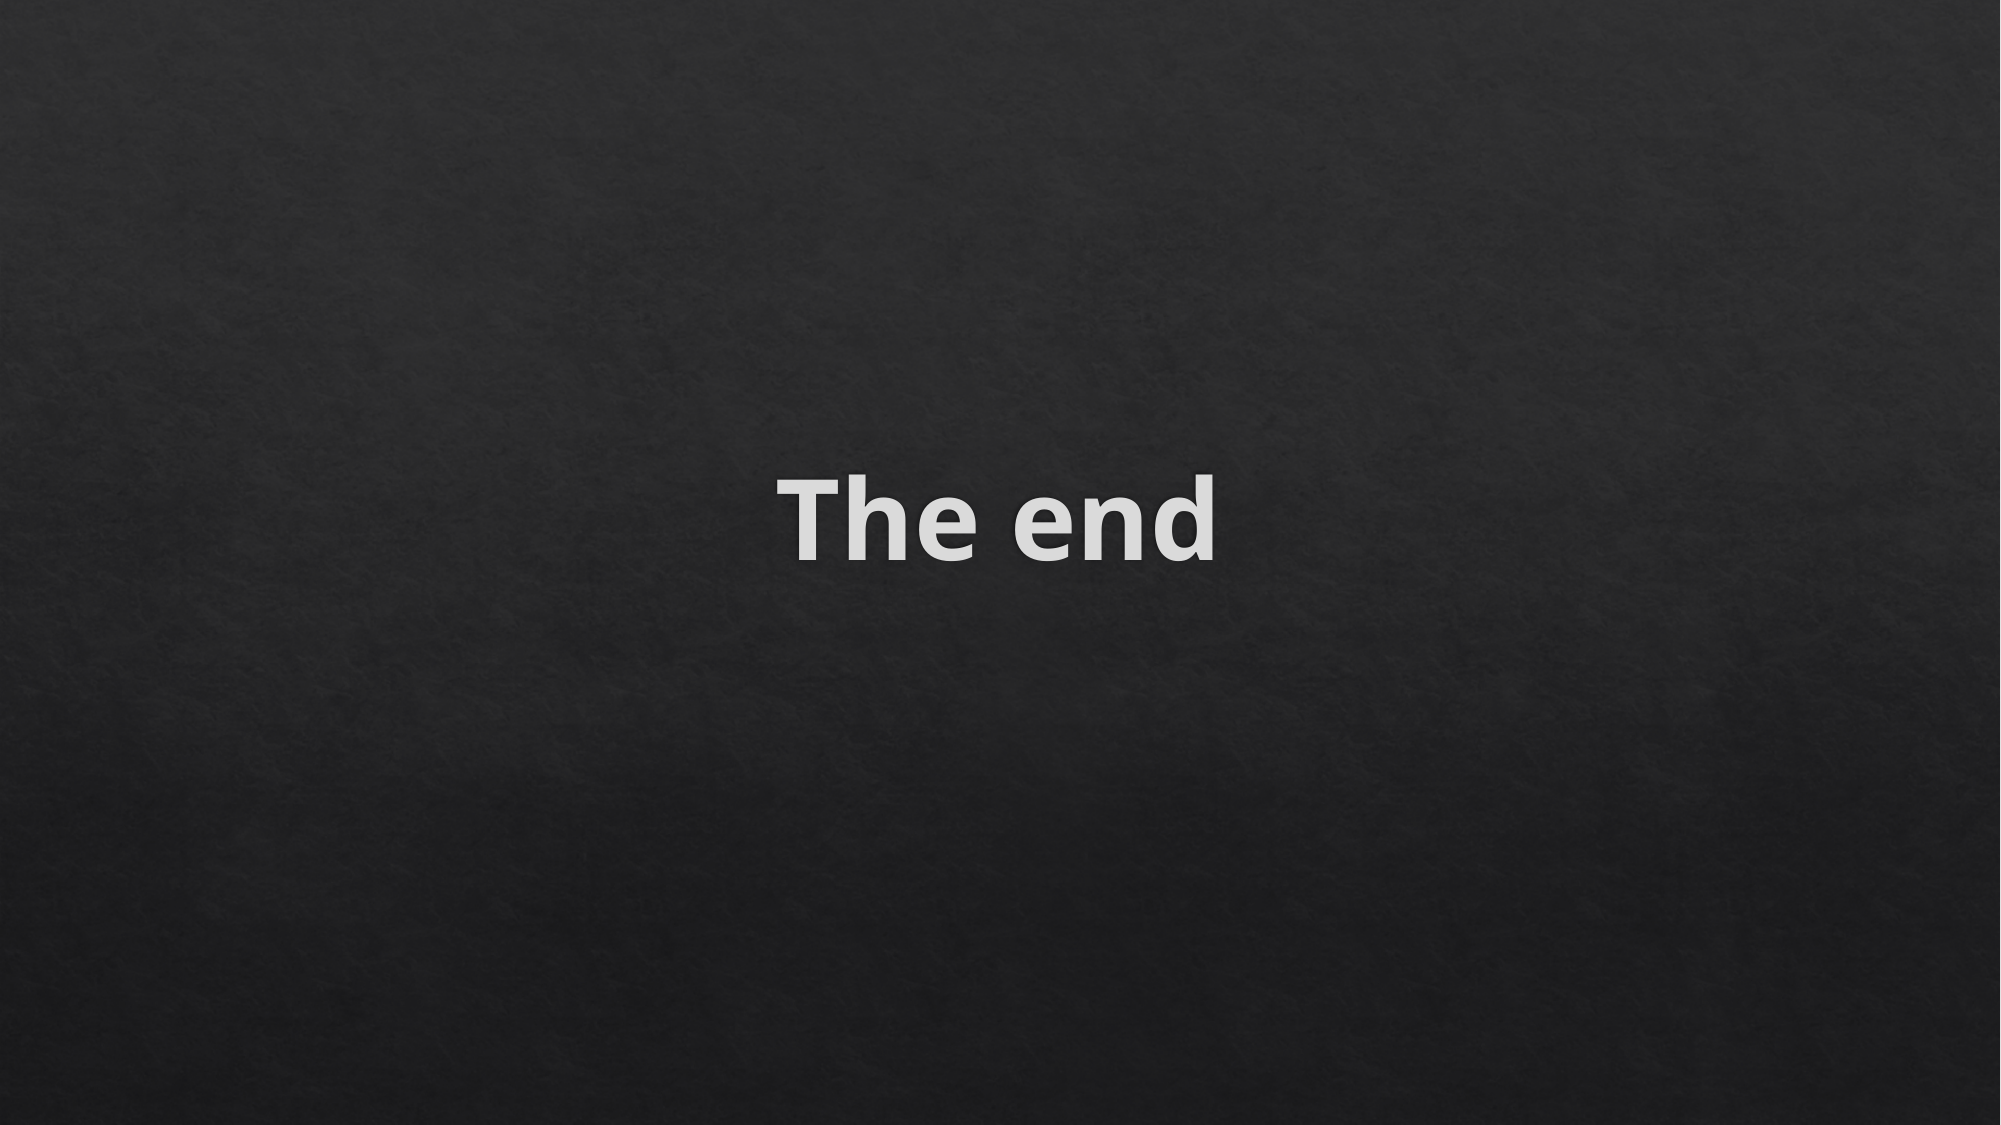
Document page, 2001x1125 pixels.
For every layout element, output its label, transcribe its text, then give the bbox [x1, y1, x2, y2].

title The end [224, 290, 1774, 591]
